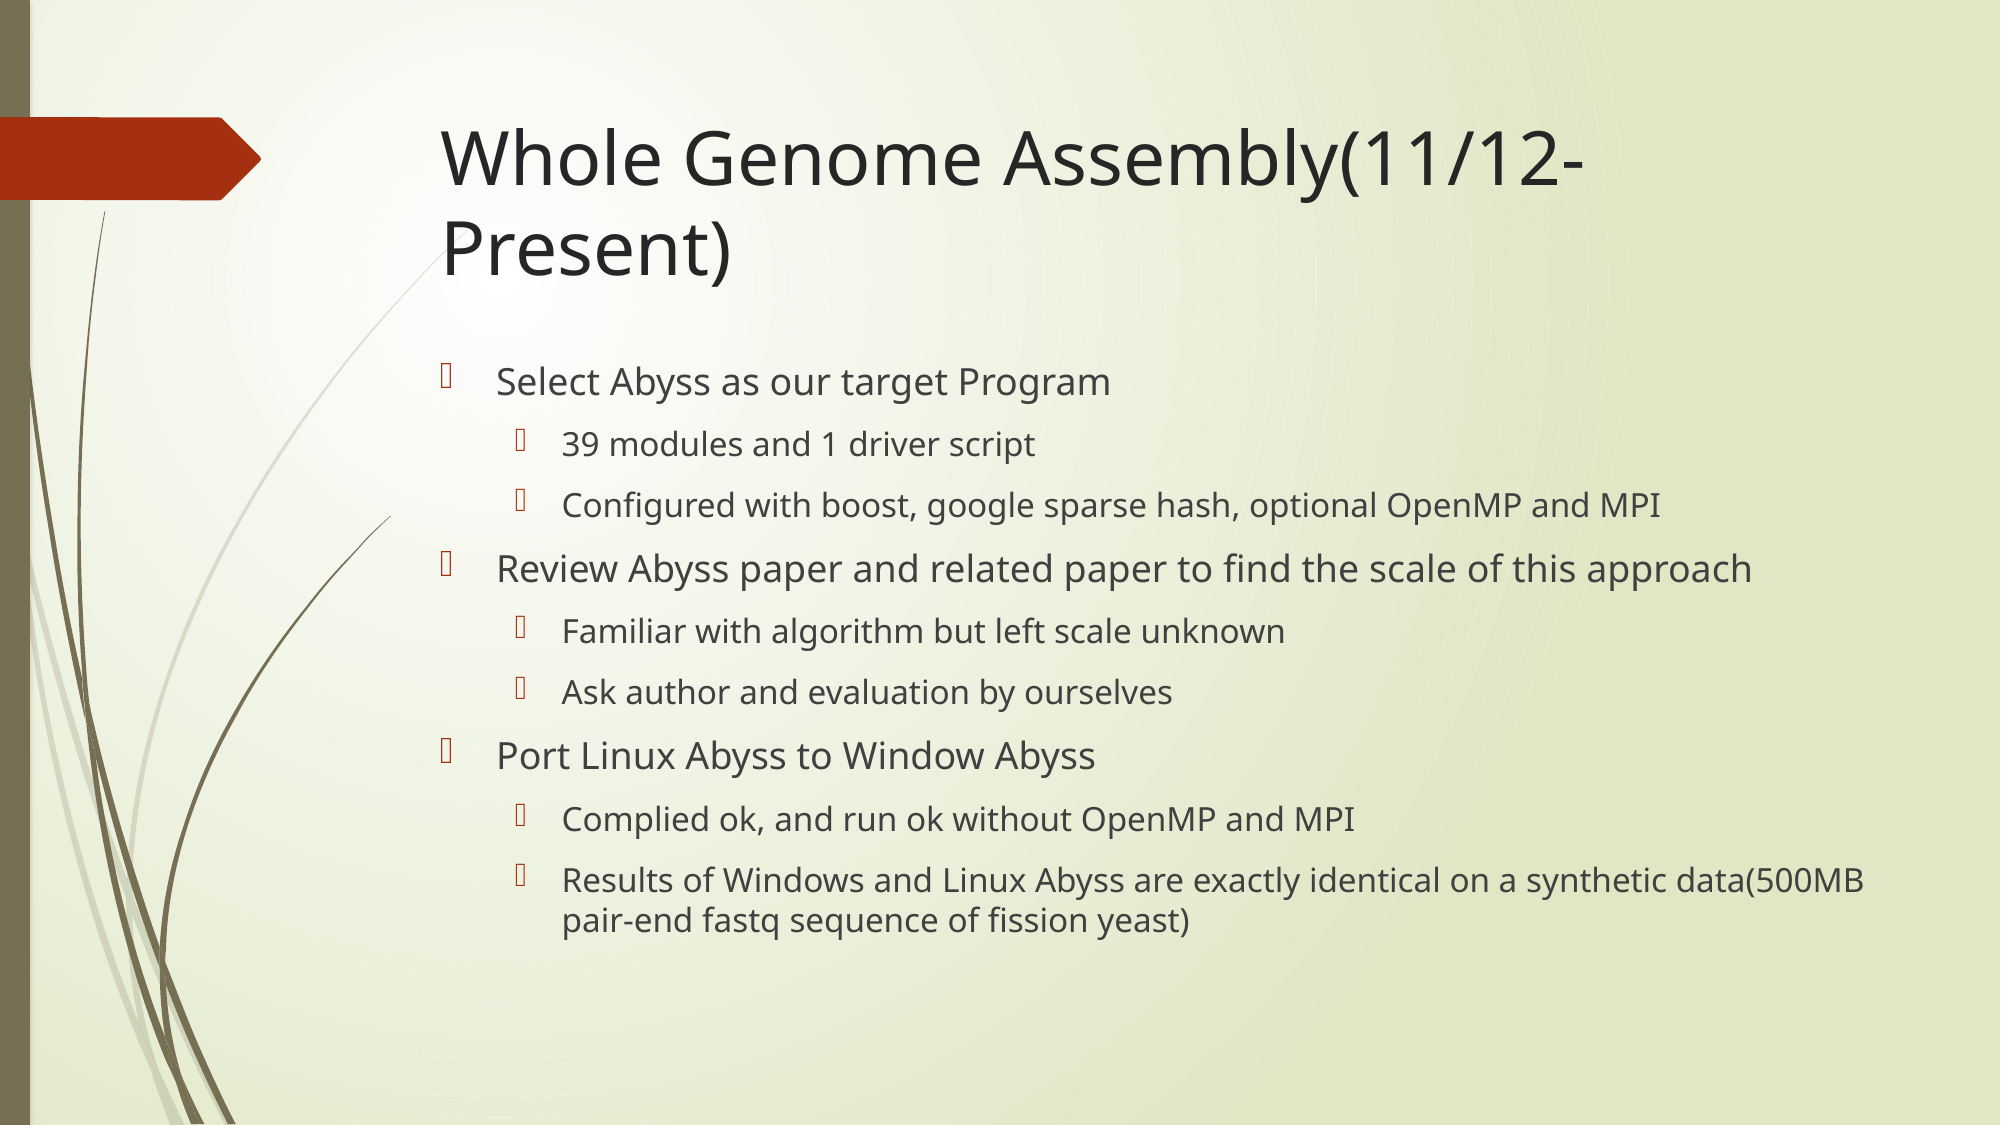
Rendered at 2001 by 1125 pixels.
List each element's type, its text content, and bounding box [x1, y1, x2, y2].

list Select Abyss as our target Program 39 modules and 1 driver script Configured with boost, google sparse hash, optional OpenMP and MPI Review Abyss paper and related paper to find the scale of this approach Familiar with algorithm but left scale unknown Ask author and evaluation by ourselves Port Linux Abyss to Window Abyss Complied ok, and run ok without OpenMP and MPI Results of Windows and Linux Abyss are exactly identical on a synthetic data(500MB pair-end fastq sequence of fission yeast) [424, 350, 1888, 970]
title Whole Genome Assembly(11/12-Present) [425, 102, 1888, 313]
